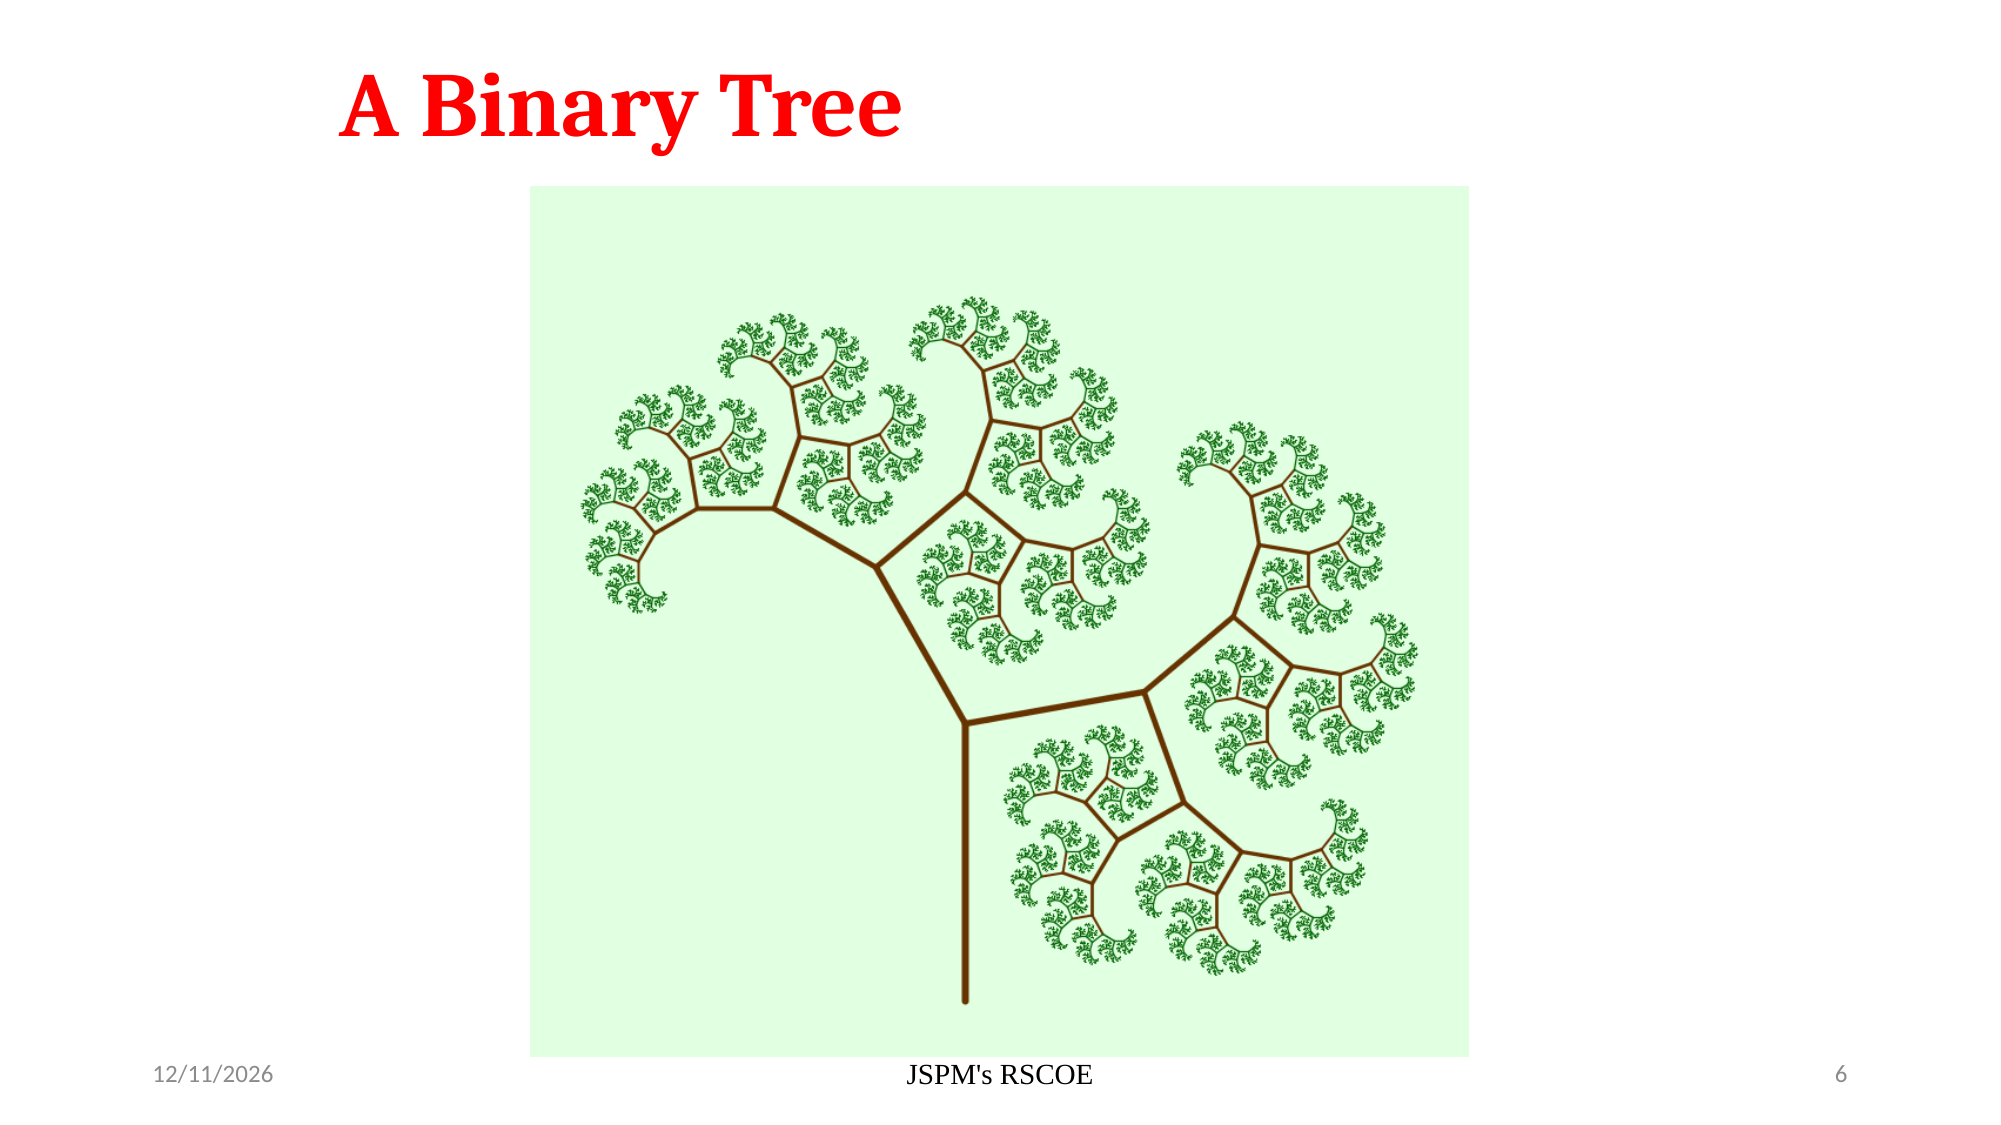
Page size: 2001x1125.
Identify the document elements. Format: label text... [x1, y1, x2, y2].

slide_number 6 [1412, 1042, 1863, 1103]
picture [530, 186, 1469, 1057]
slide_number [137, 1042, 588, 1103]
title A Binary Tree [324, 12, 1675, 200]
footer JSPM's RSCOE [662, 1057, 1338, 1103]
